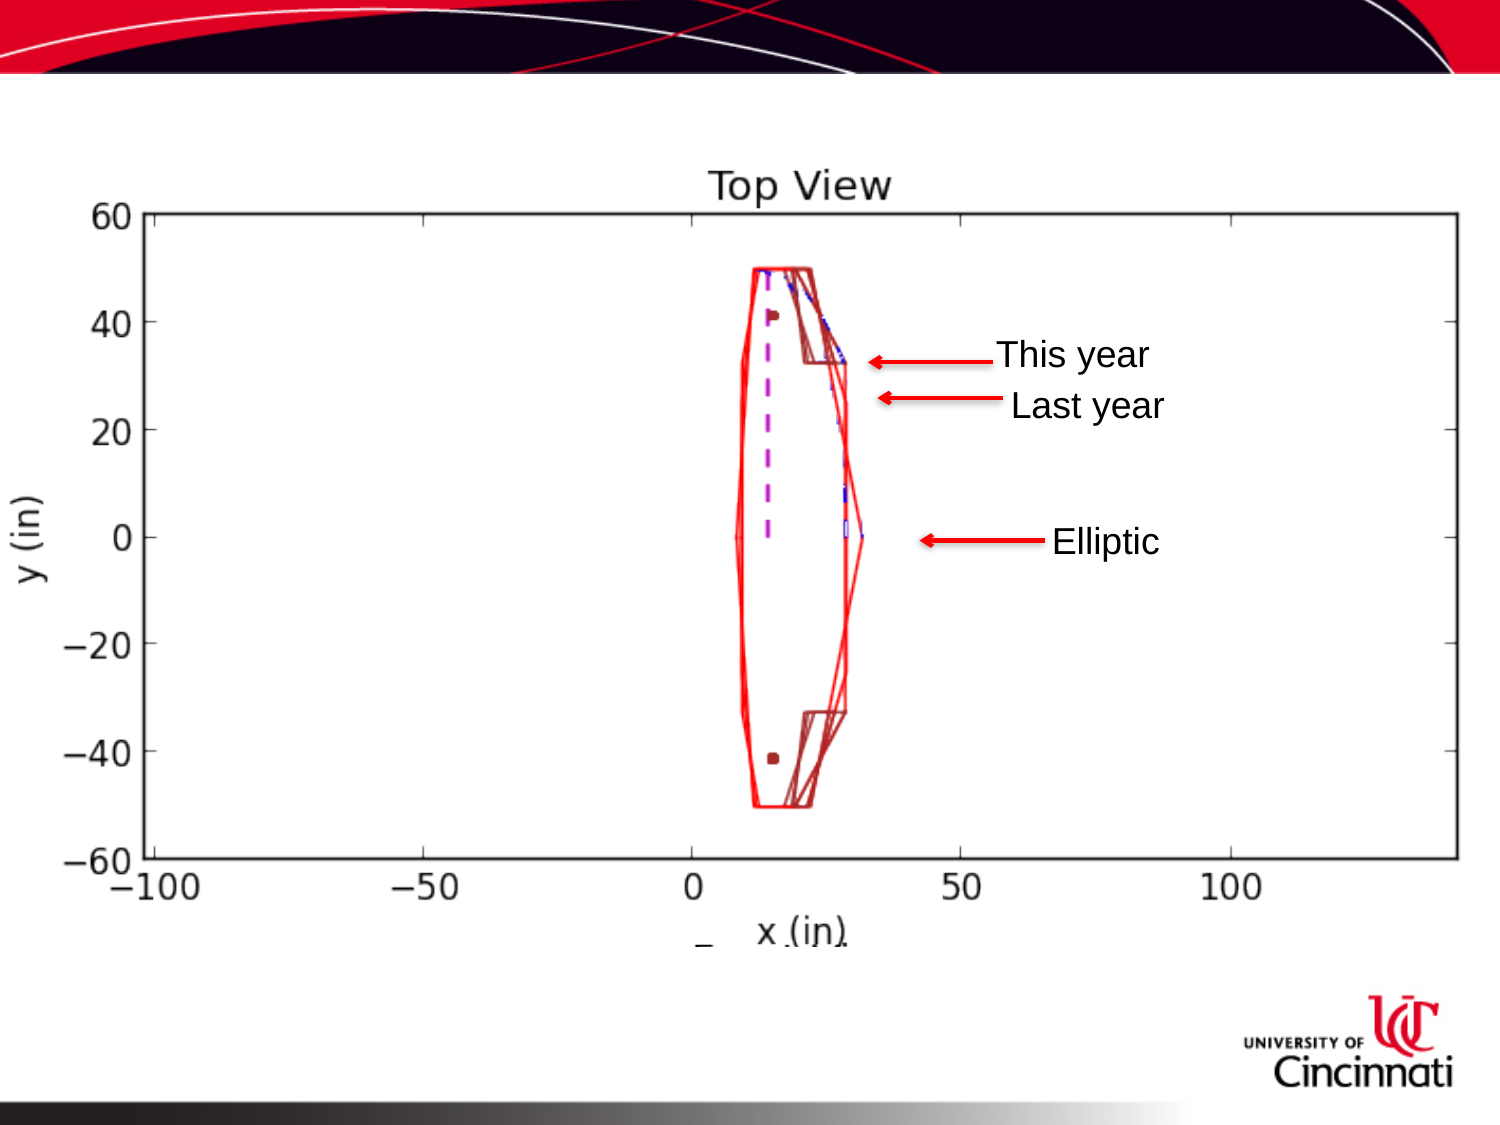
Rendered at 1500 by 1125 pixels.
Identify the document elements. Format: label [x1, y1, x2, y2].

picture [0, 0, 1500, 74]
picture [0, 149, 1500, 947]
picture [0, 986, 1500, 1125]
